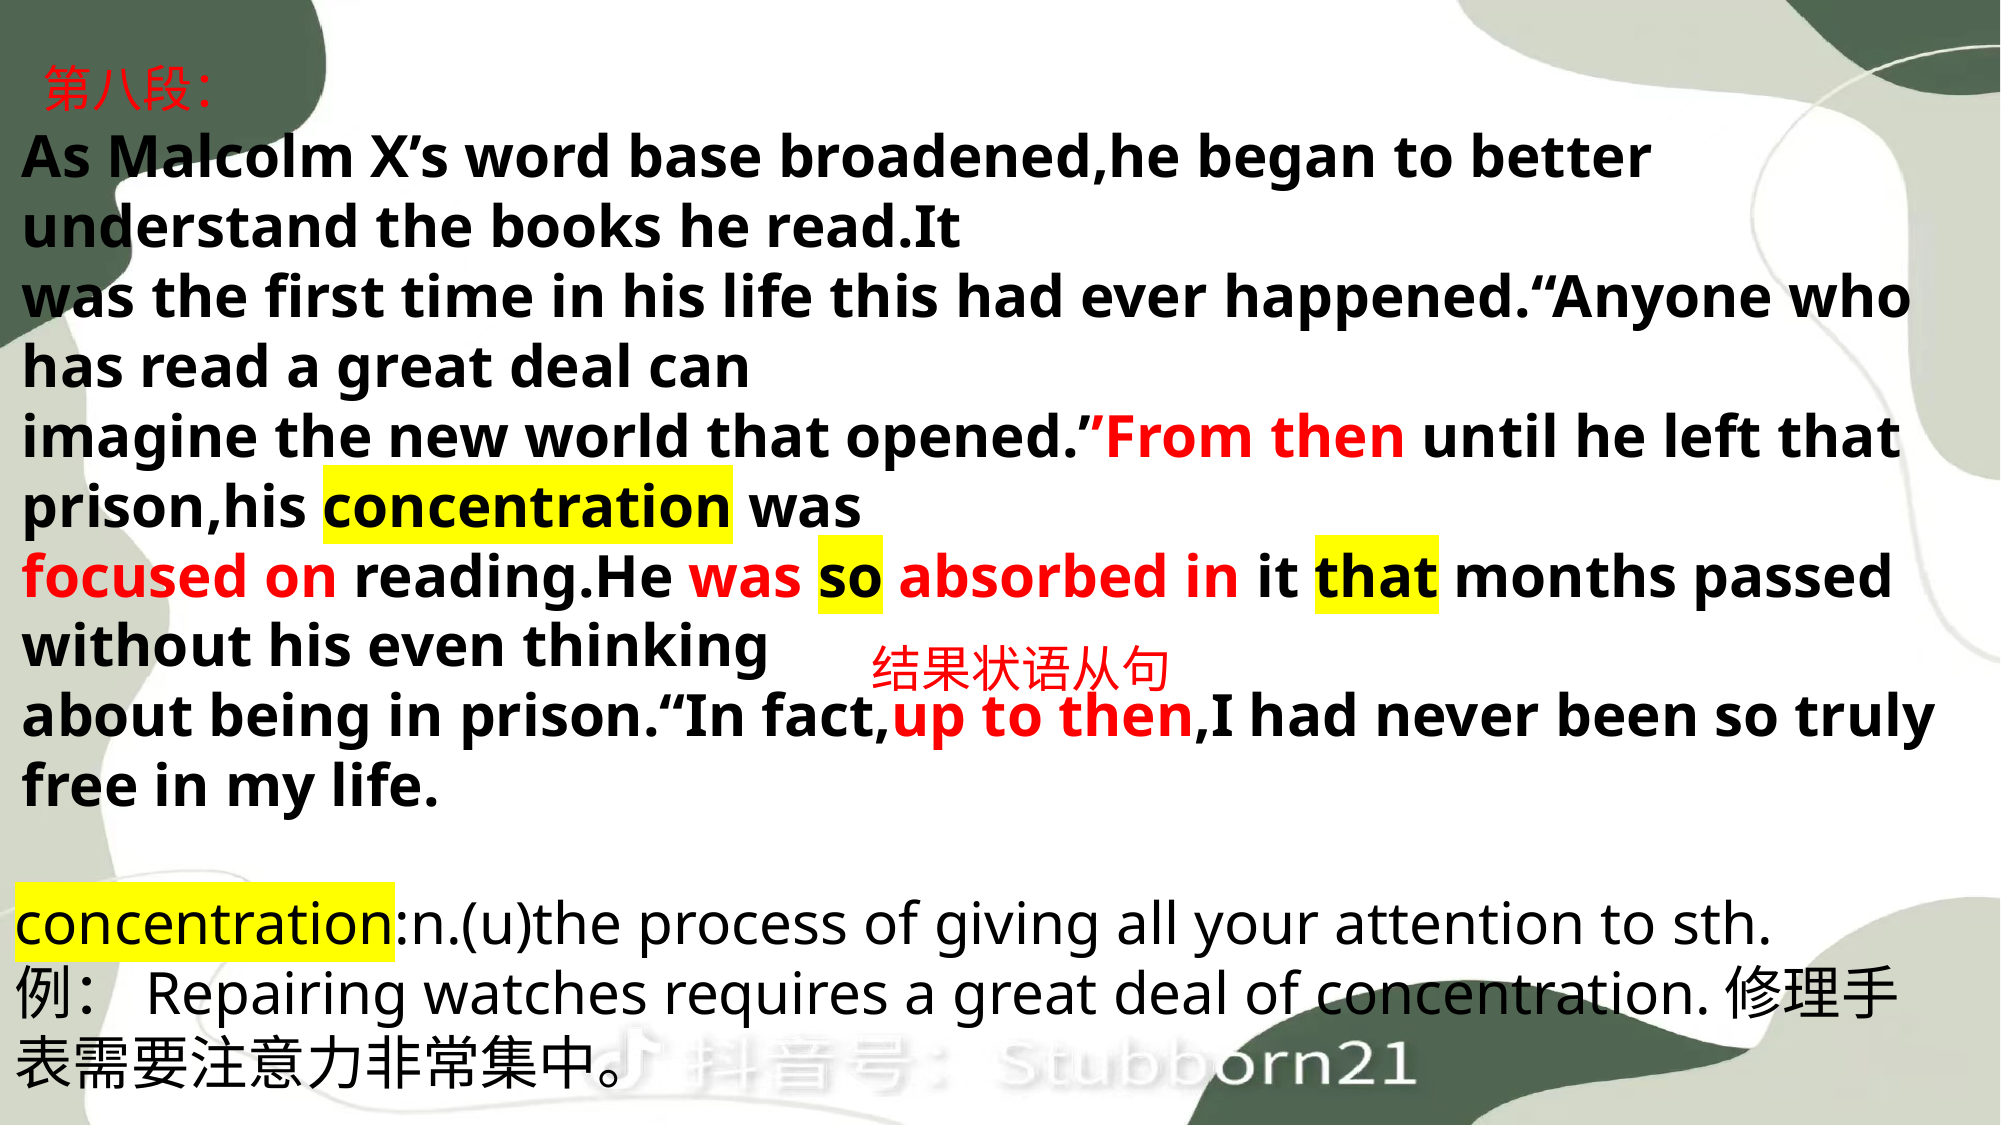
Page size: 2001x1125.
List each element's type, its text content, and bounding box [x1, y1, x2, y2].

text_box concentration:n.(u)the process of giving all your attention to sth. 例：Repairing watches requires a great deal of concentration.修理手表需要注意力非常集中。 [0, 878, 1948, 1104]
text_box 第八段： [27, 49, 258, 125]
text_box As Malcolm X’s word base broadened,he began to better understand the books he read.It was the first time in his life this had ever happened.“Anyone who has read a great deal can imagine the new world that opened.’’From then until he left that prison,his concentration was focused on reading.He was so absorbed in it that months passed without his even thinking about being in prison.“In fact,up to then,I had never been so truly free in my life. [7, 111, 1993, 871]
text_box 结果状语从句 [856, 629, 1214, 705]
picture [0, 0, 2001, 1125]
